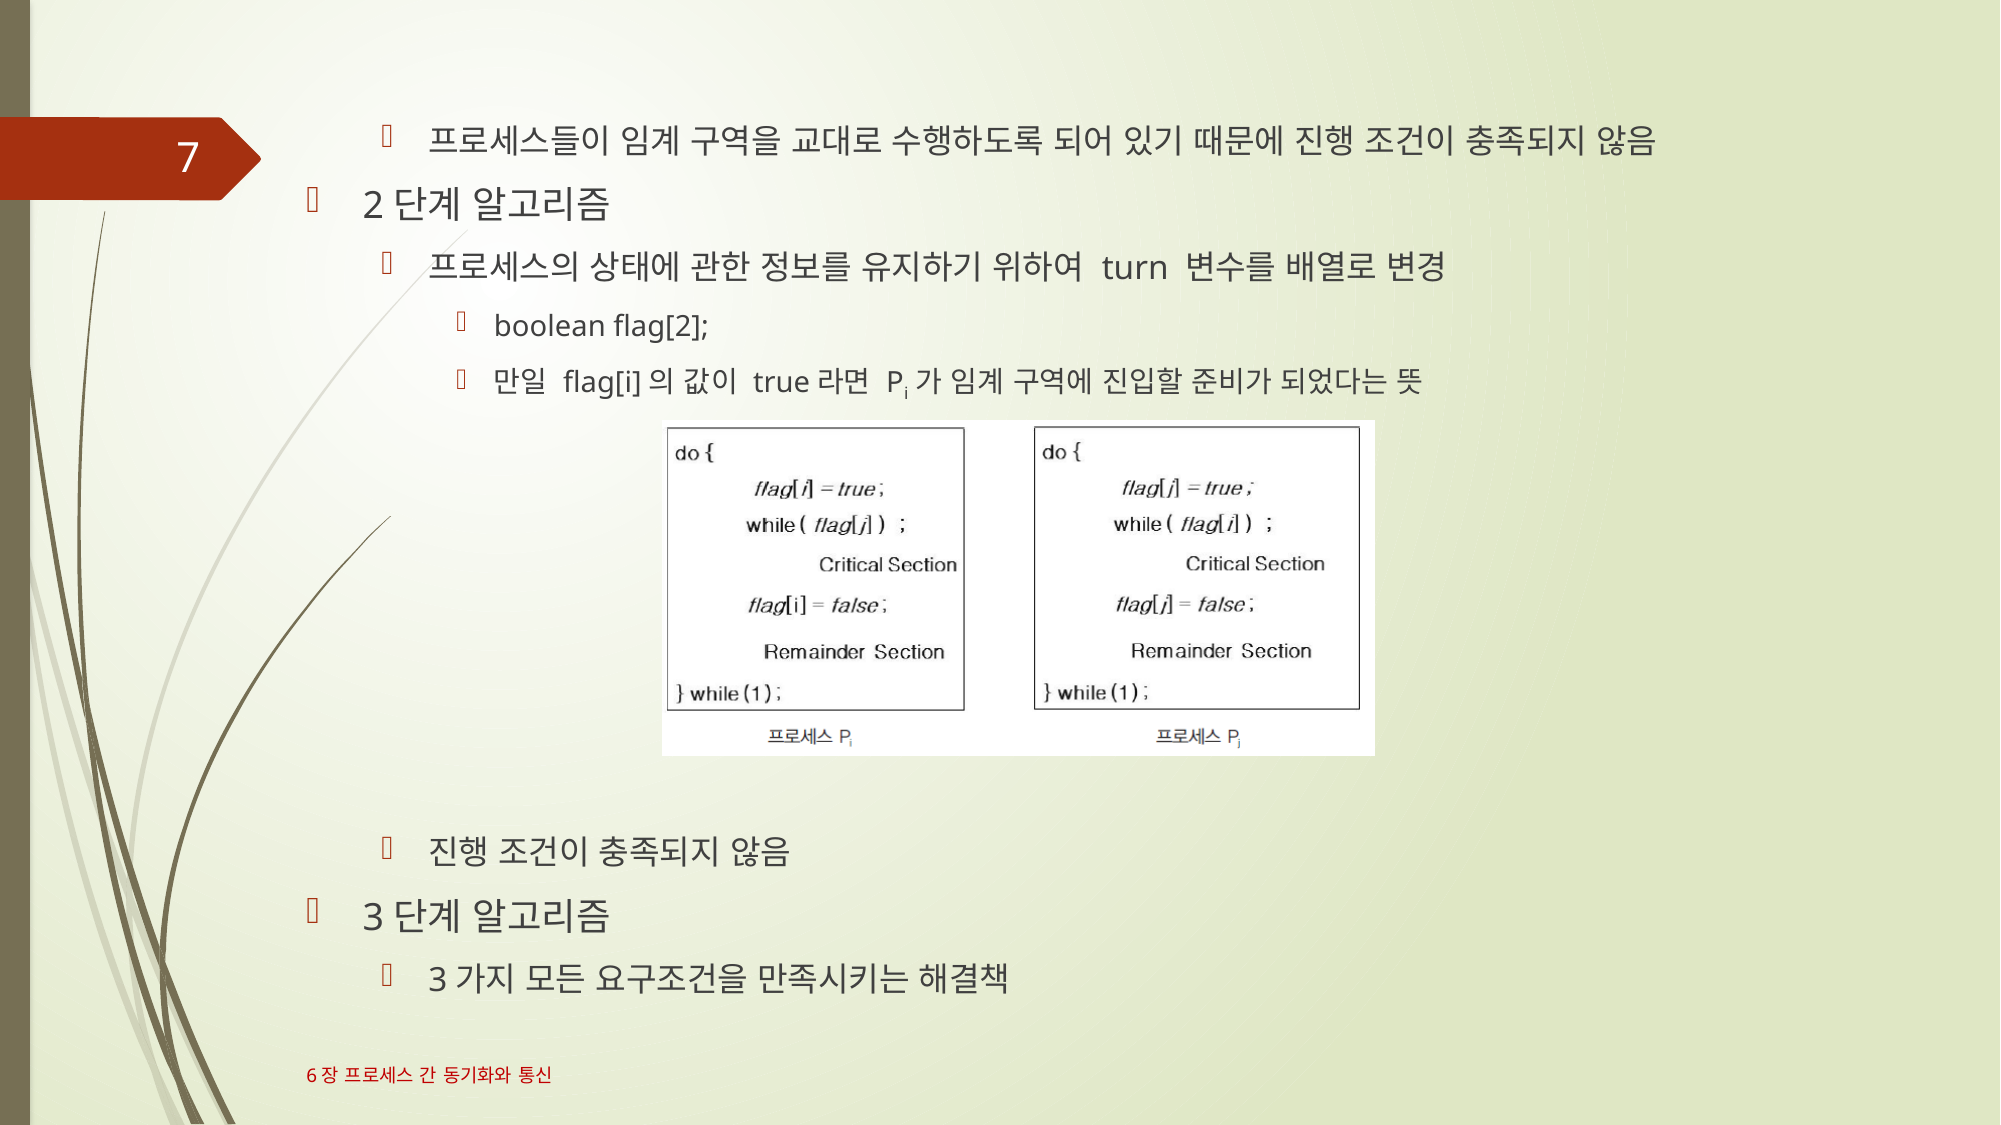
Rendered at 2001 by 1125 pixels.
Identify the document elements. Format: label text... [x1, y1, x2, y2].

slide_number 7 [87, 129, 216, 190]
picture [662, 420, 1375, 756]
footer 6장 프로세스 간 동기화와 통신 [291, 1044, 1542, 1105]
list 프로세스들이 임계 구역을 교대로 수행하도록 되어 있기 때문에 진행 조건이 충족되지 않음 2단계 알고리즘 프로세스의 상태에 관한 정보를 유지하기 위하여 turn 변수를 배열로 변경 boolean flag[2]; 만일 flag[i]의 값이 true라면 Pi가 임계 구역에 진입할 준비가 되었다는 뜻 진행 조건이 충족되지 않음 3단계 알고리즘 3가지 모든 요구조건을 만족시키는 해결책 [291, 112, 1888, 1013]
